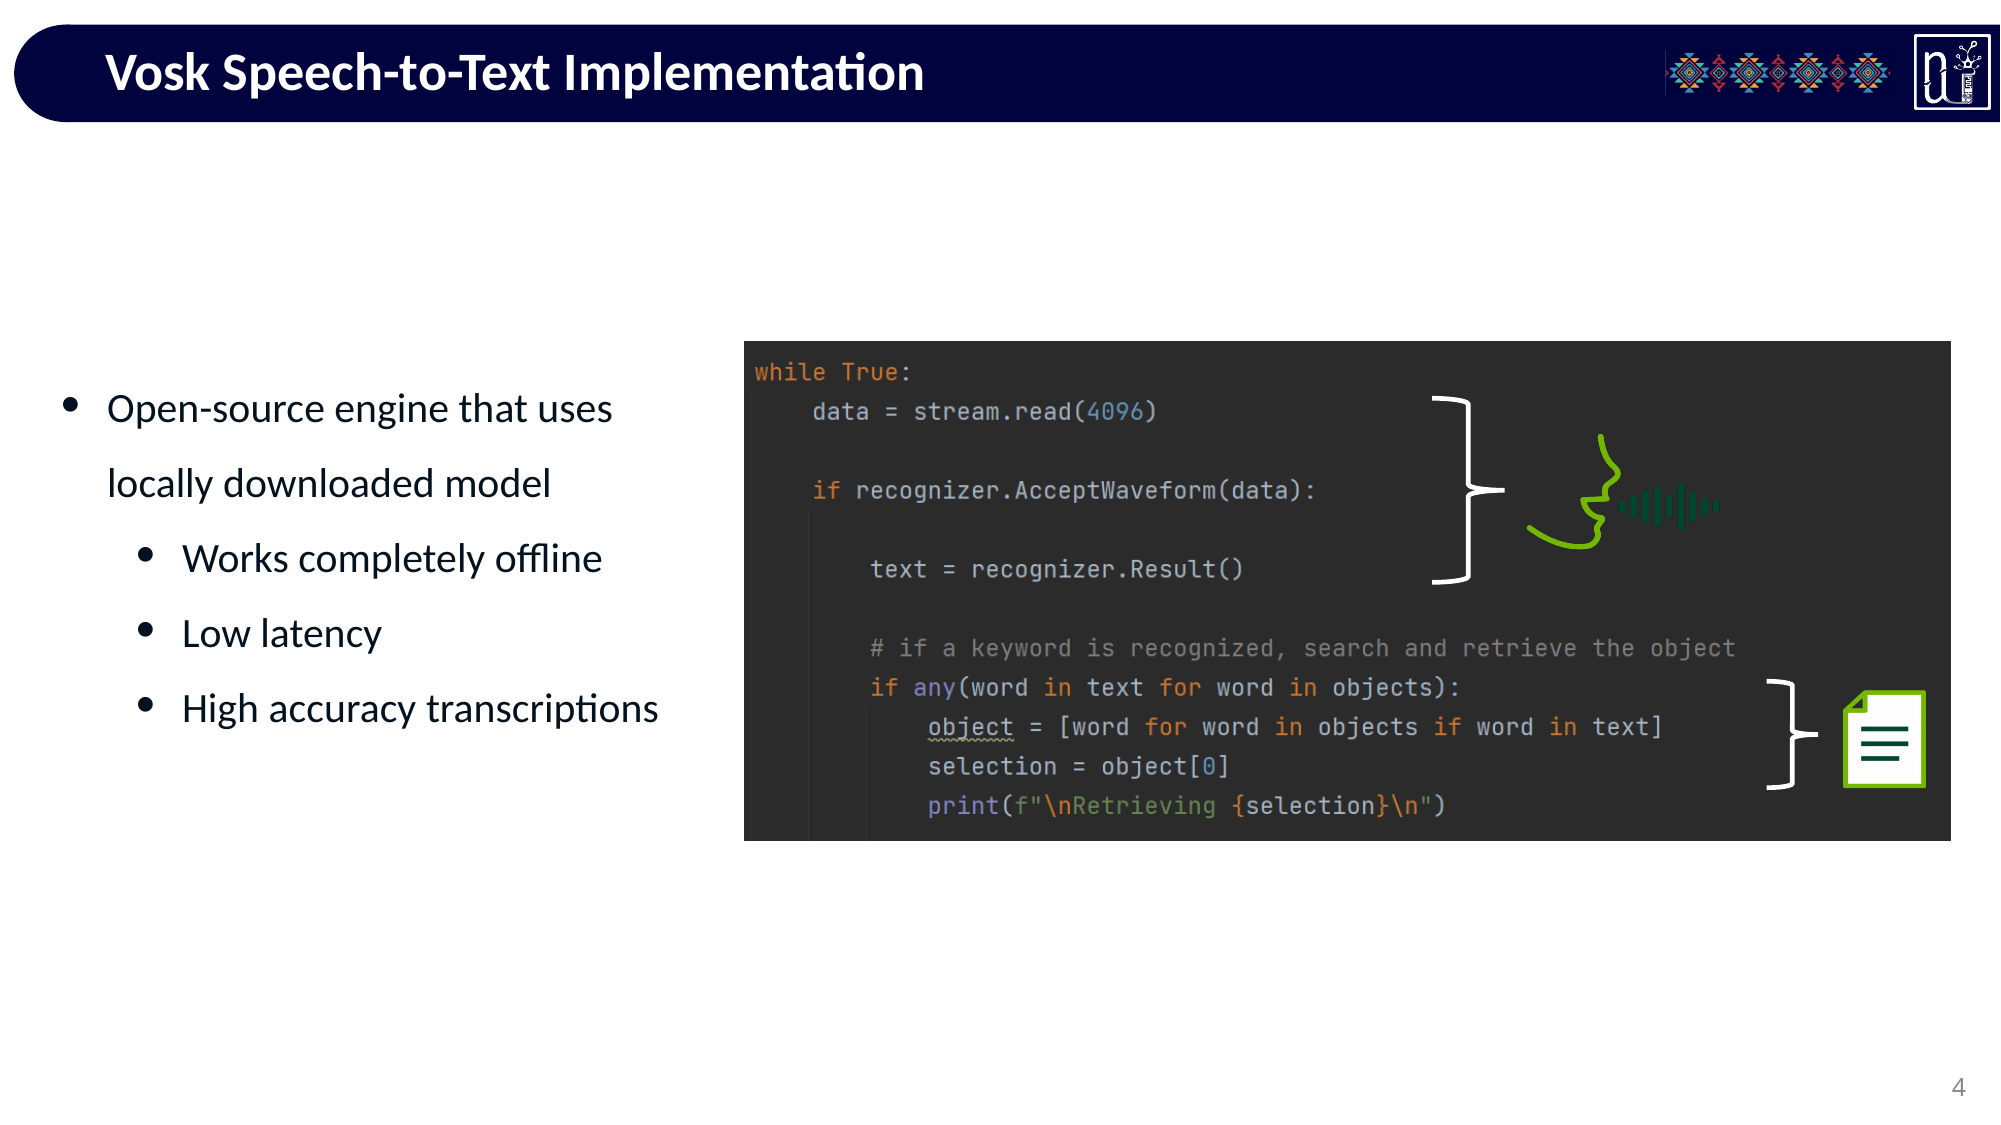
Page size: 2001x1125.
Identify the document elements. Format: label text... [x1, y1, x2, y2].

picture [1914, 34, 1991, 110]
slide_number ‹#› [1847, 1065, 1981, 1113]
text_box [1431, 398, 1725, 583]
title Vosk Speech-to-Text Implementation [90, 36, 1657, 111]
picture [743, 341, 1951, 841]
picture [1666, 50, 1891, 97]
text_box Open-source engine that uses locally downloaded model Works completely offline Low latency High accuracy transcriptions [45, 348, 702, 829]
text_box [1766, 675, 1951, 797]
